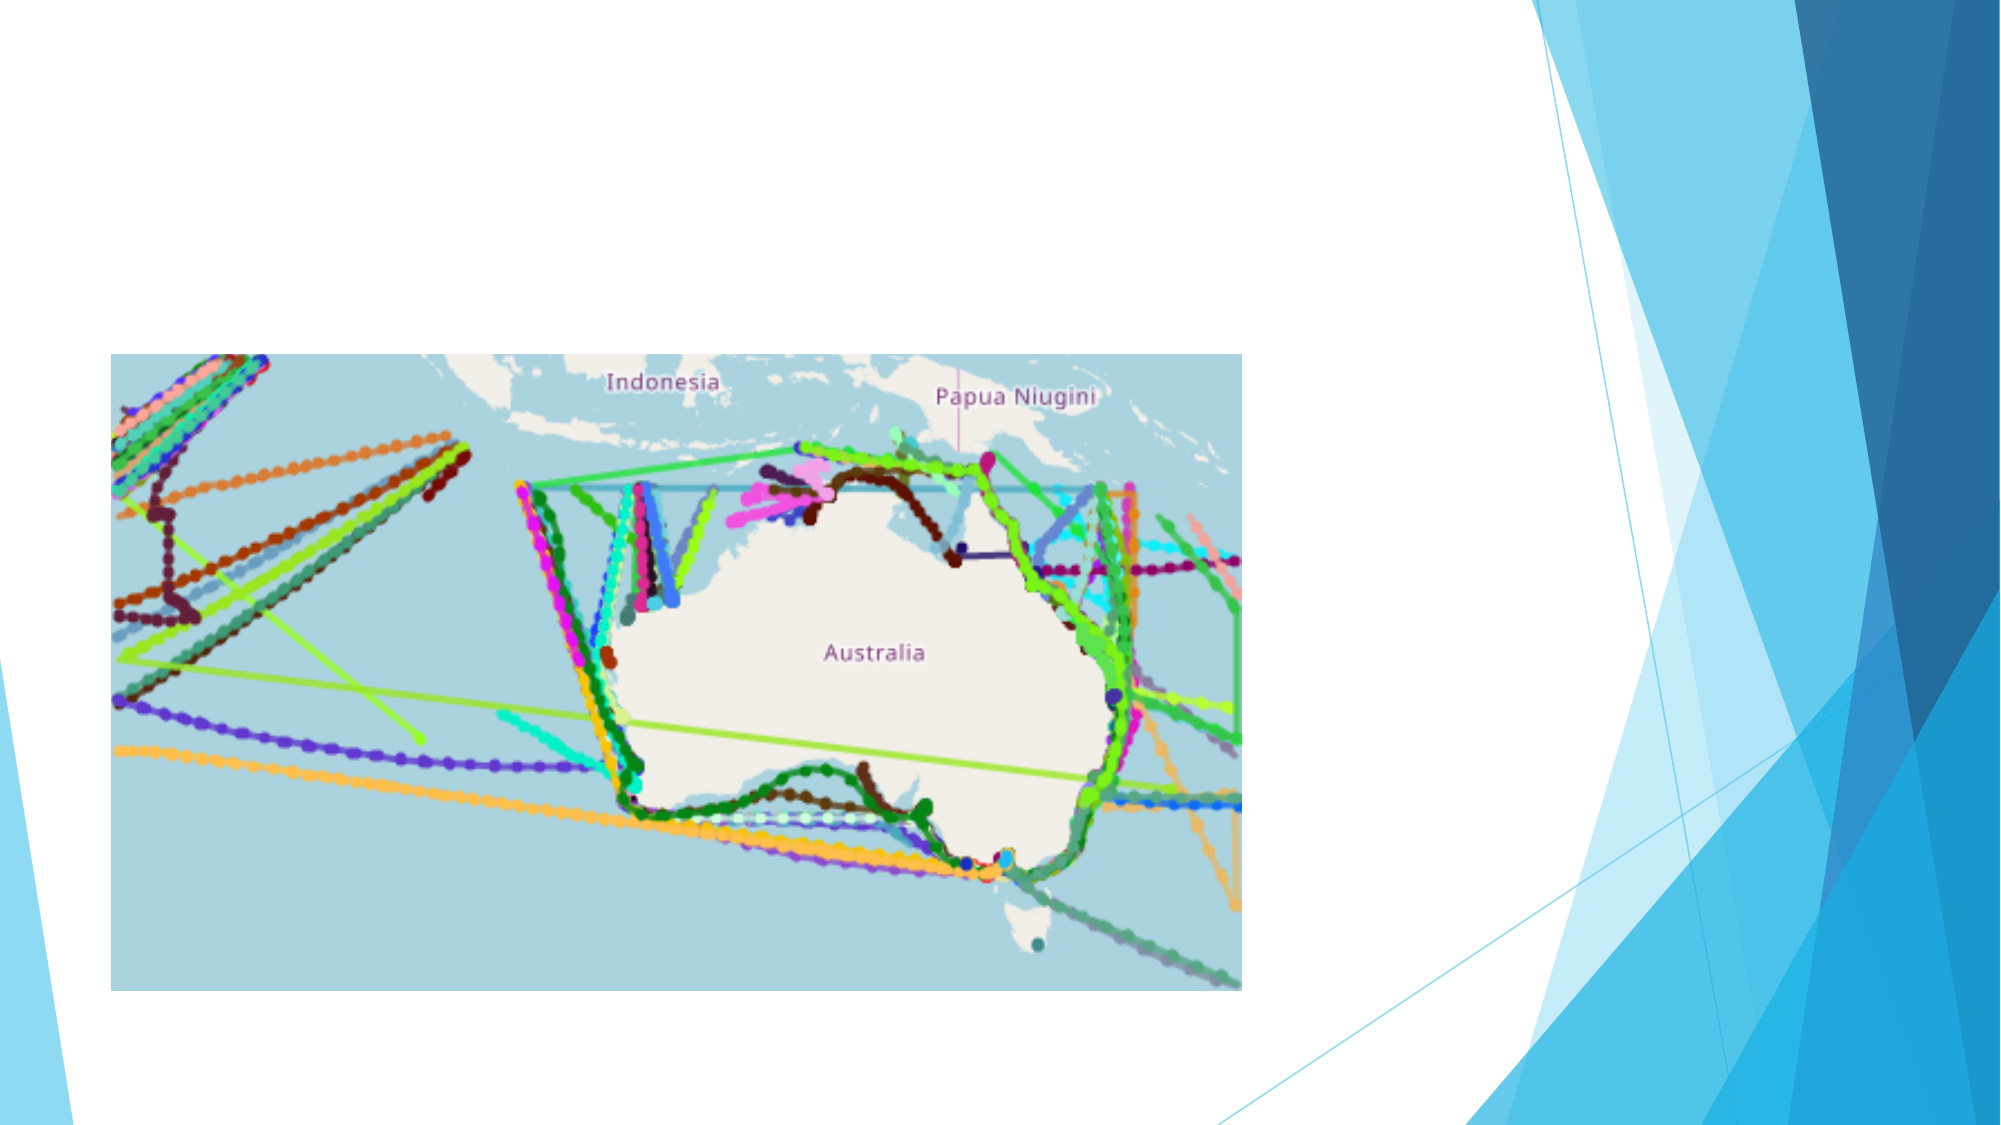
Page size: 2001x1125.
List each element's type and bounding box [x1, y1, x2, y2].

picture [110, 354, 1242, 992]
